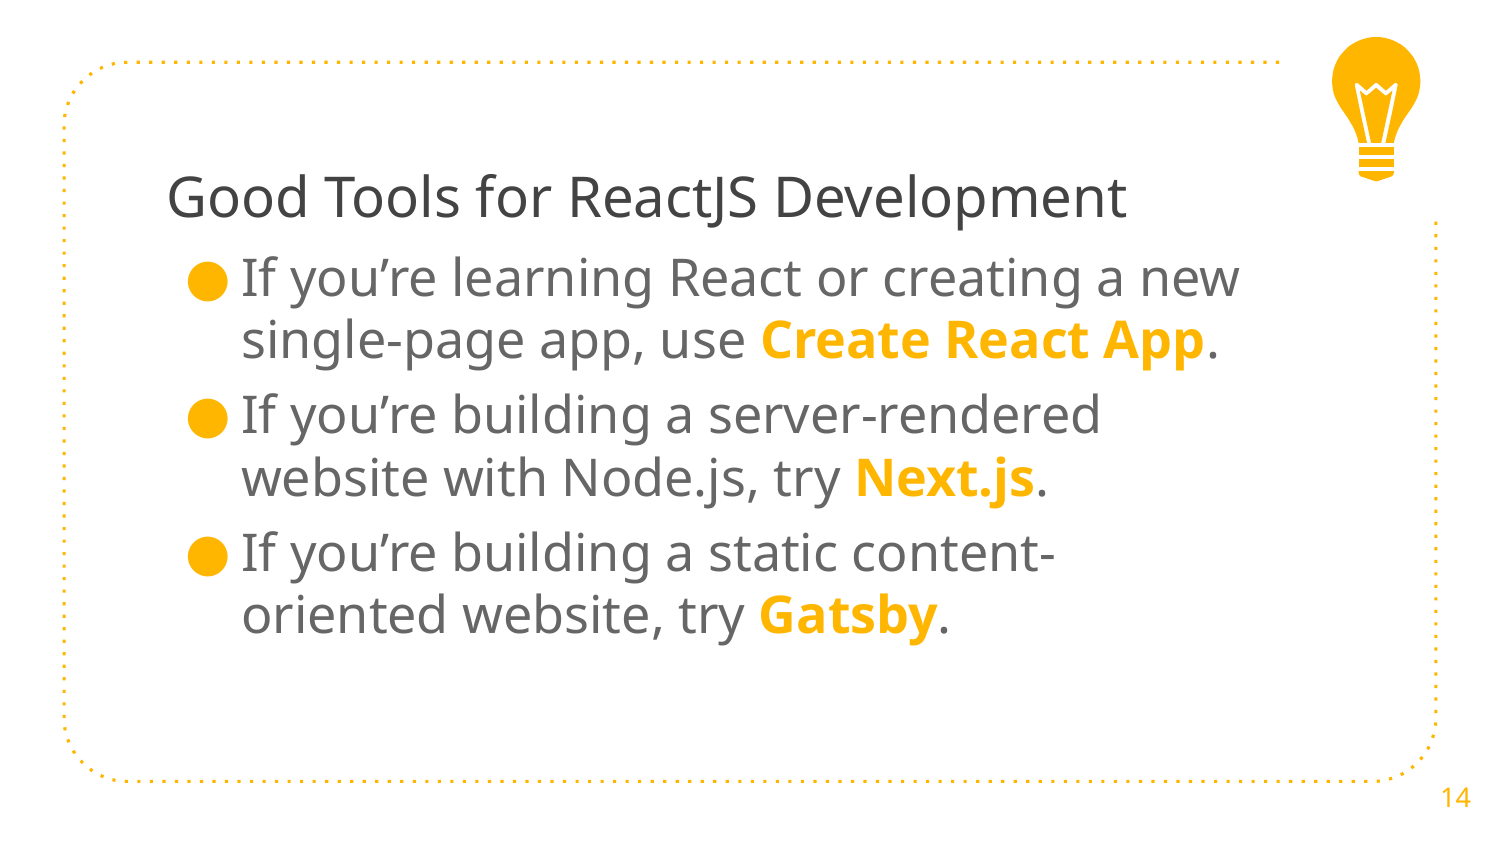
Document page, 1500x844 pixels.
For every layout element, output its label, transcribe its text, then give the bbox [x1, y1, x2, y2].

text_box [1331, 36, 1421, 182]
title Good Tools for ReactJS Development [151, 146, 1278, 228]
list If you’re learning React or creating a new single-page app, use Create React App. If you’re building a server-rendered website with Node.js, try Next.js. If you’re building a static content-oriented website, try Gatsby. [151, 228, 1278, 703]
slide_number 14 [1411, 753, 1500, 844]
